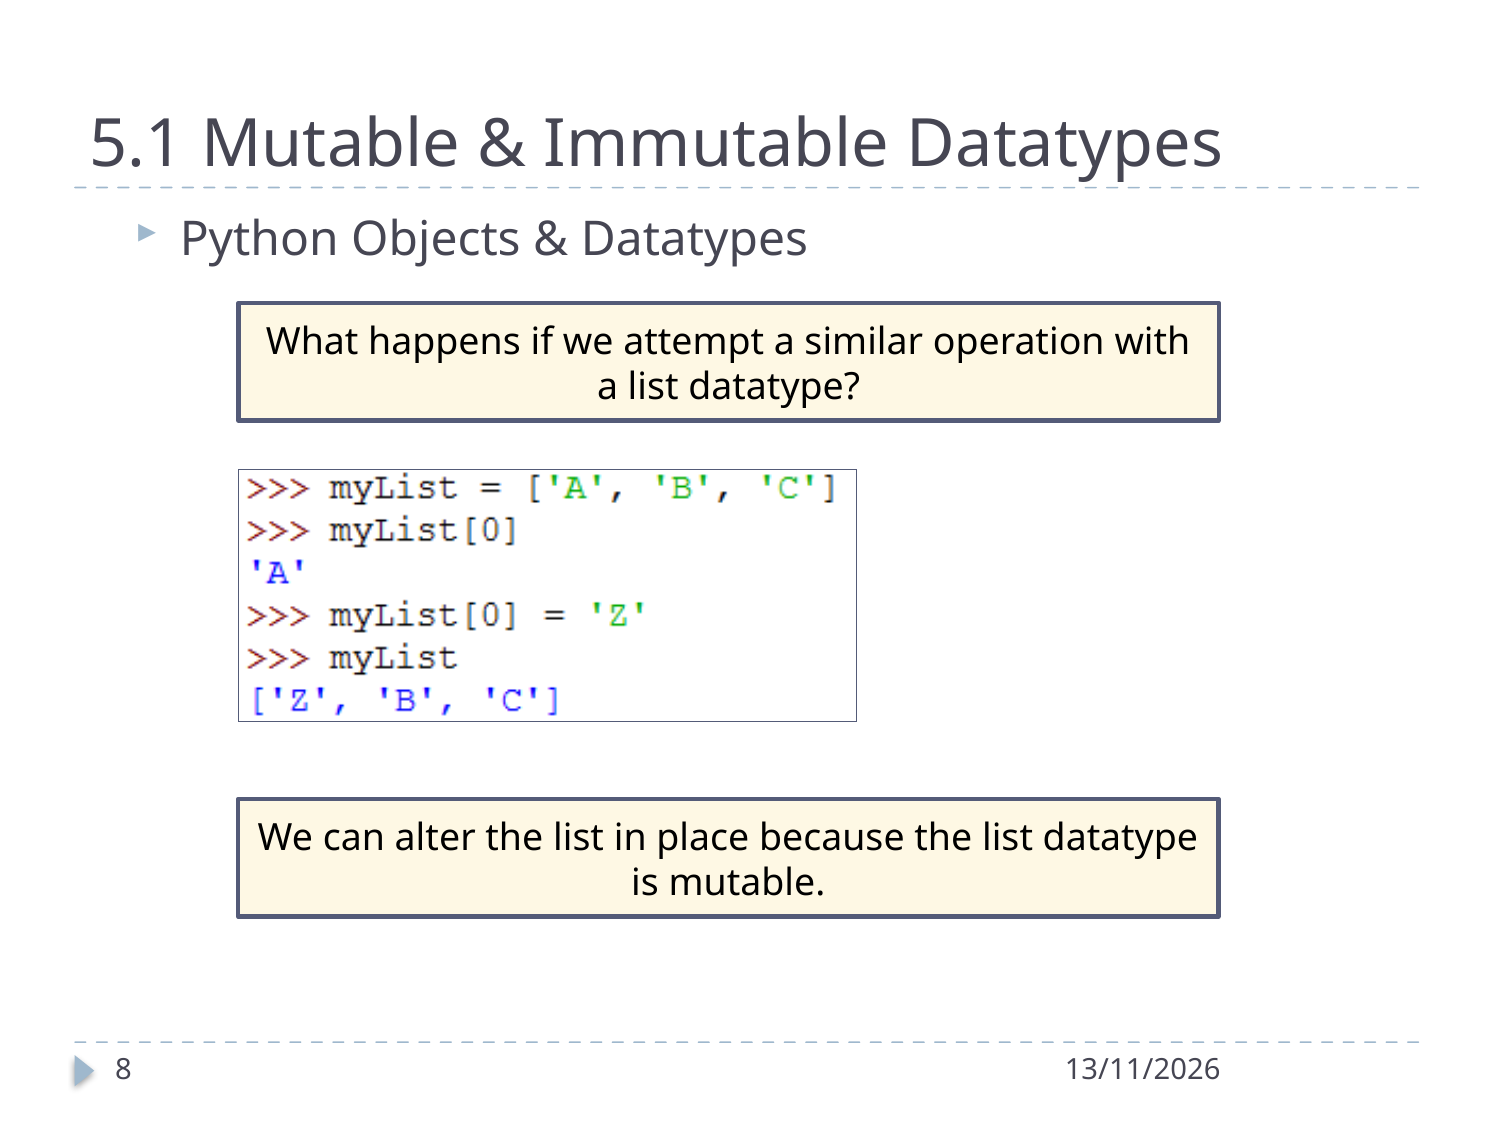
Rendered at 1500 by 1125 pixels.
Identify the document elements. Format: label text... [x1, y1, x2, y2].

text_box 8 [100, 1042, 426, 1103]
text_box 21/10/2022 [1050, 1042, 1426, 1103]
picture [238, 469, 857, 723]
text_box Python Objects & Datatypes [75, 200, 1425, 1010]
text_box We can alter the list in place because the list datatype is mutable. [236, 797, 1221, 919]
text_box 5.1 Mutable & Immutable Datatypes [75, 24, 1425, 188]
text_box What happens if we attempt a similar operation with a list datatype? [236, 301, 1221, 423]
